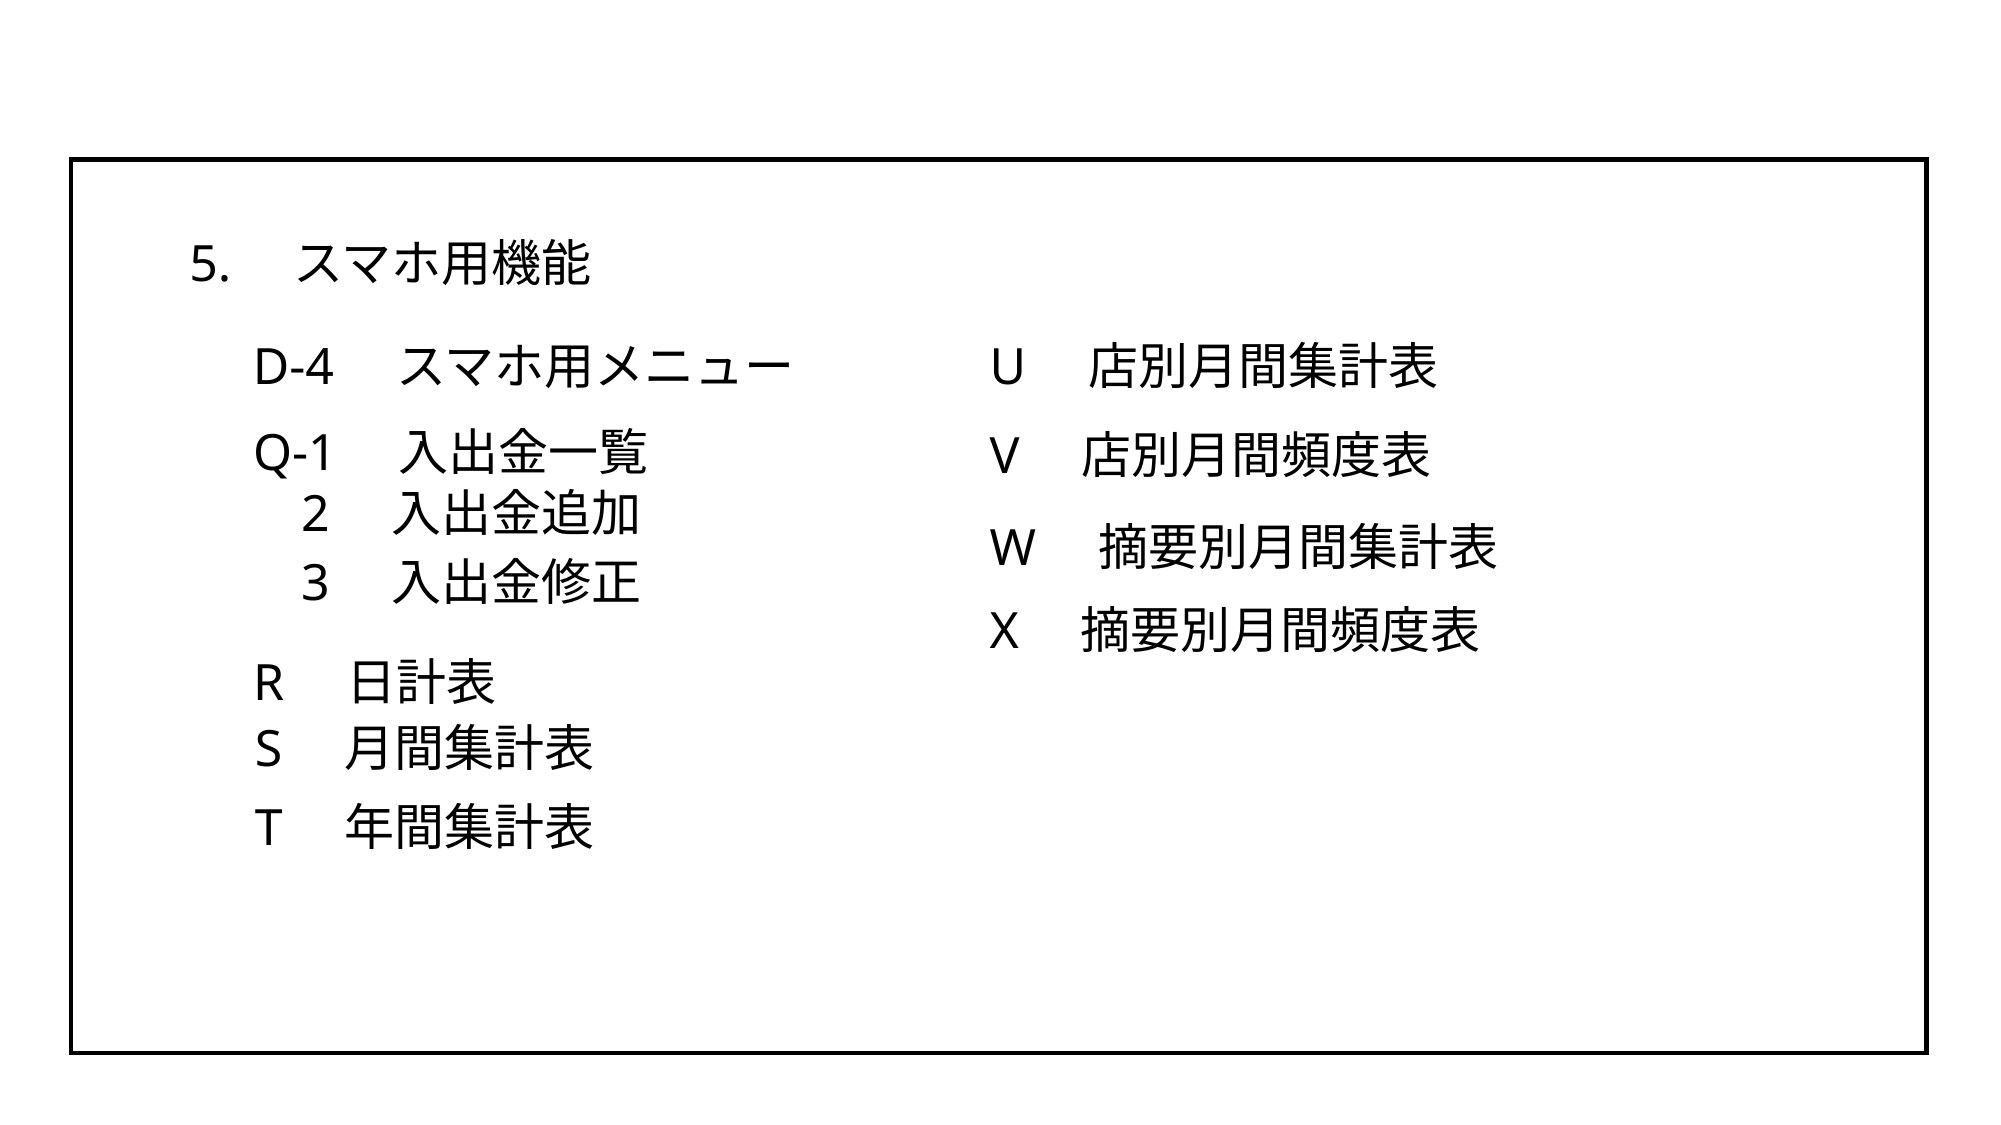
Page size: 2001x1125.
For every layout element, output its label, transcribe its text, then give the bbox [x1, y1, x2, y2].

text_box [70, 158, 1927, 1054]
text_box Q-1 入出金一覧 [238, 412, 879, 488]
text_box 3 入出金修正 [286, 543, 927, 619]
text_box U 店別月間集計表 [974, 327, 1713, 402]
text_box R 日計表 [238, 642, 879, 718]
text_box D-4 スマホ用メニュー [238, 327, 859, 402]
text_box S 月間集計表 [239, 709, 881, 784]
text_box V 店別月間頻度表 [974, 415, 1663, 491]
text_box 2 入出金追加 [286, 474, 927, 543]
text_box 5. スマホ用機能 [174, 224, 661, 300]
text_box T 年間集計表 [239, 788, 881, 863]
text_box X 摘要別月間頻度表 [974, 591, 1713, 667]
text_box W 摘要別月間集計表 [974, 508, 1713, 583]
